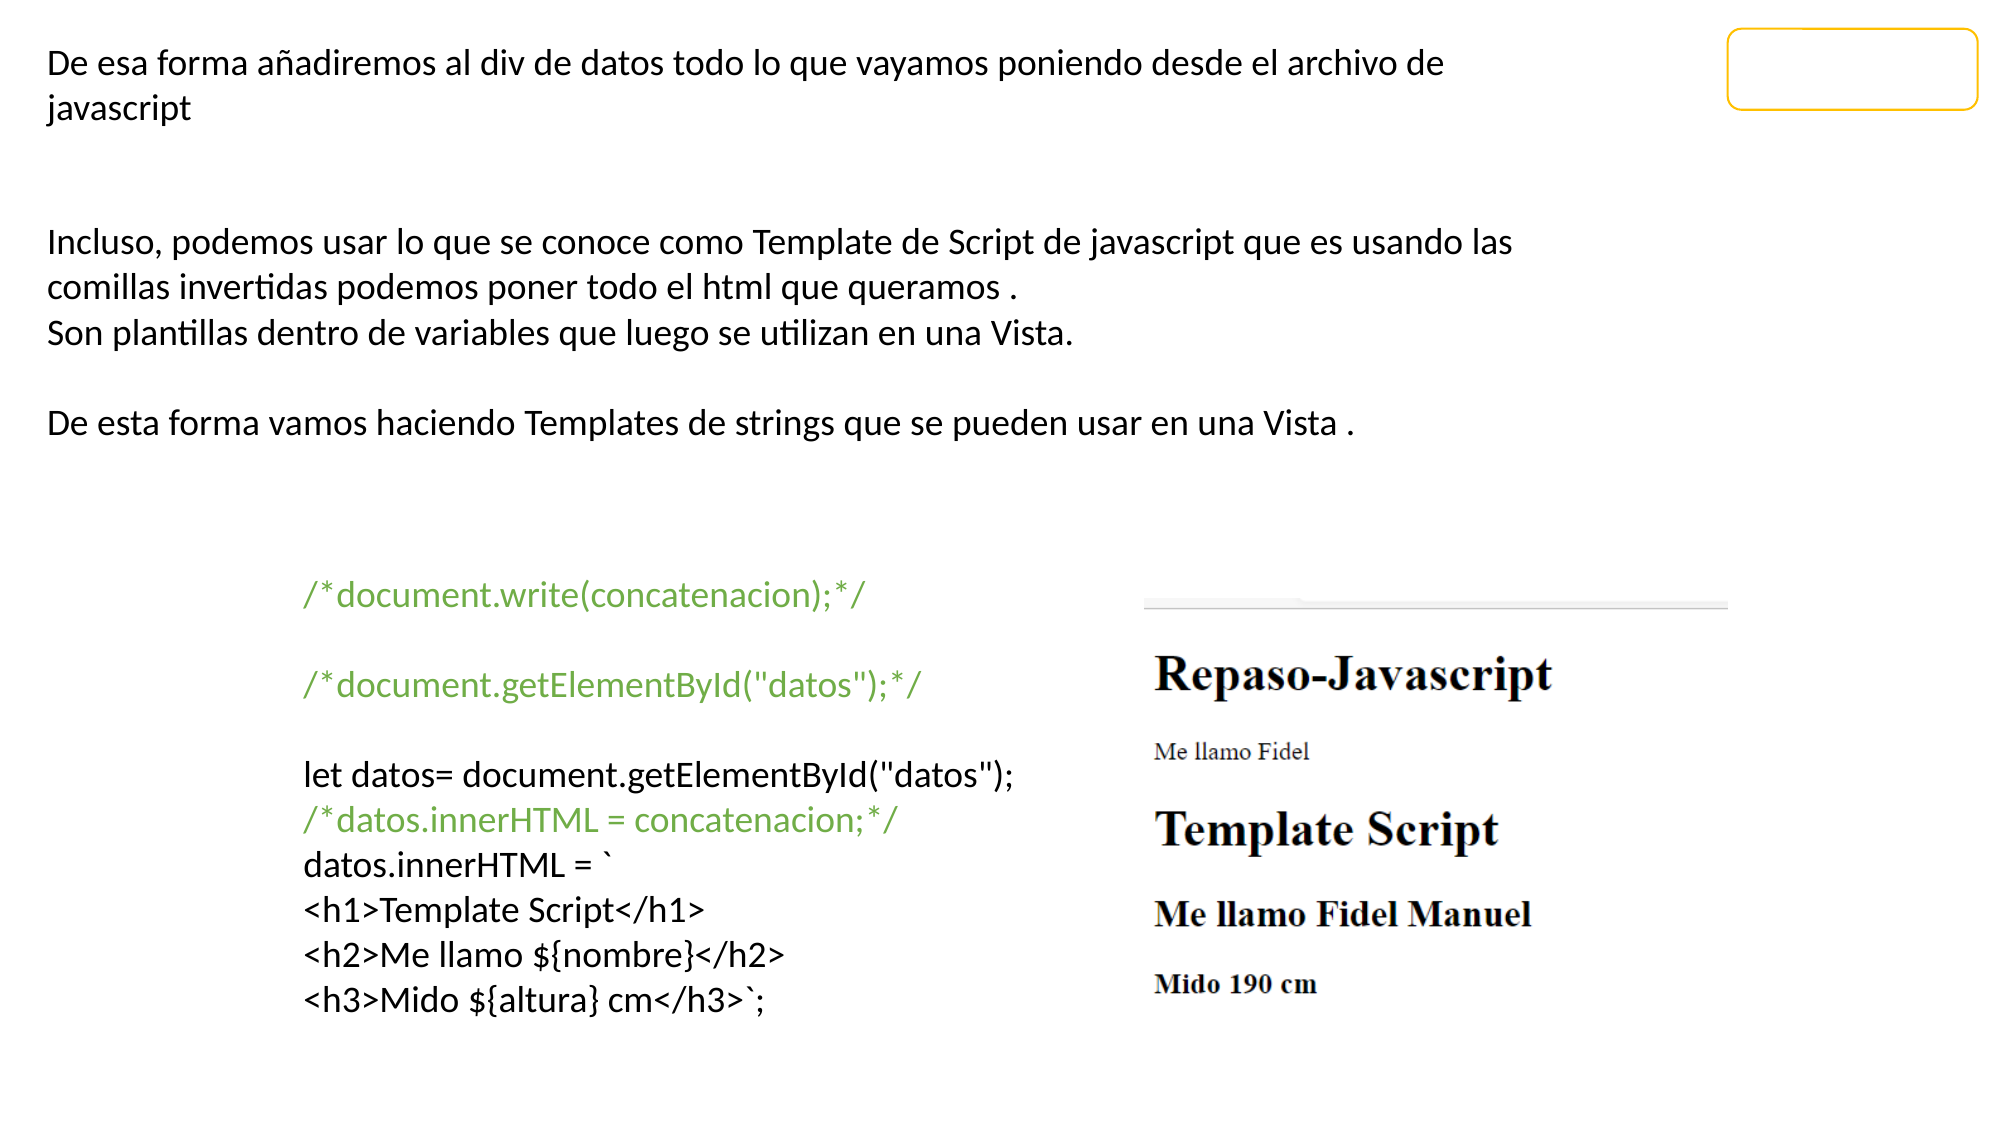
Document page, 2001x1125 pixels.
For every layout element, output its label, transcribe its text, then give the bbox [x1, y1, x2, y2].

text_box /*document.write(concatenacion);*/ /*document.getElementById("datos");*/ let datos= document.getElementById("datos"); /*datos.innerHTML = concatenacion;*/ datos.innerHTML = ` <h1>Template Script</h1> <h2>Me llamo ${nombre}</h2> <h3>Mido ${altura} cm</h3>`; [288, 562, 1689, 1073]
picture [1144, 598, 1728, 1073]
text_box [1726, 27, 1979, 111]
text_box De esa forma añadiremos al div de datos todo lo que vayamos poniendo desde el archivo de javascript Incluso, podemos usar lo que se conoce como Template de Script de javascript que es usando las comillas invertidas podemos poner todo el html que queramos . Son plantillas dentro de variables que luego se utilizan en una Vista. De esta forma vamos haciendo Templates de strings que se pueden usar en una Vista . [32, 30, 1587, 585]
